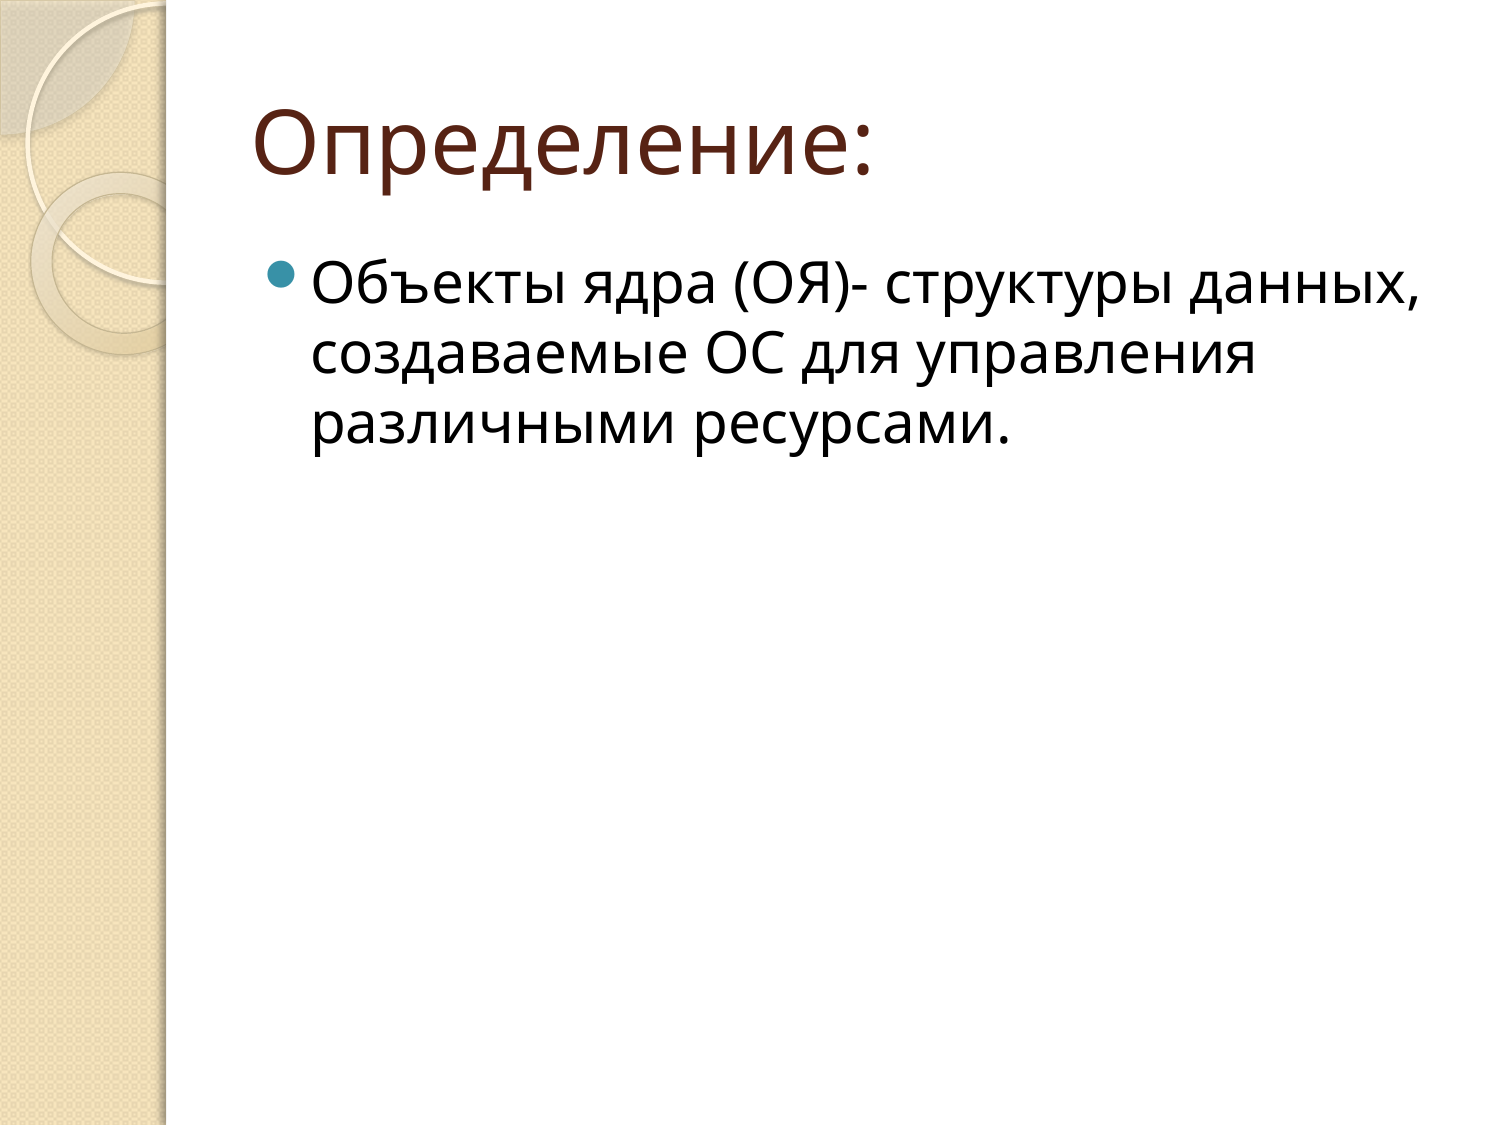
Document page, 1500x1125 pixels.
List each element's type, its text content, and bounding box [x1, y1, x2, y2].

title Определение: [235, 45, 1466, 233]
list Объекты ядра (ОЯ)- структуры данных, создаваемые ОС для управления различными ресурсами. [235, 237, 1466, 1025]
